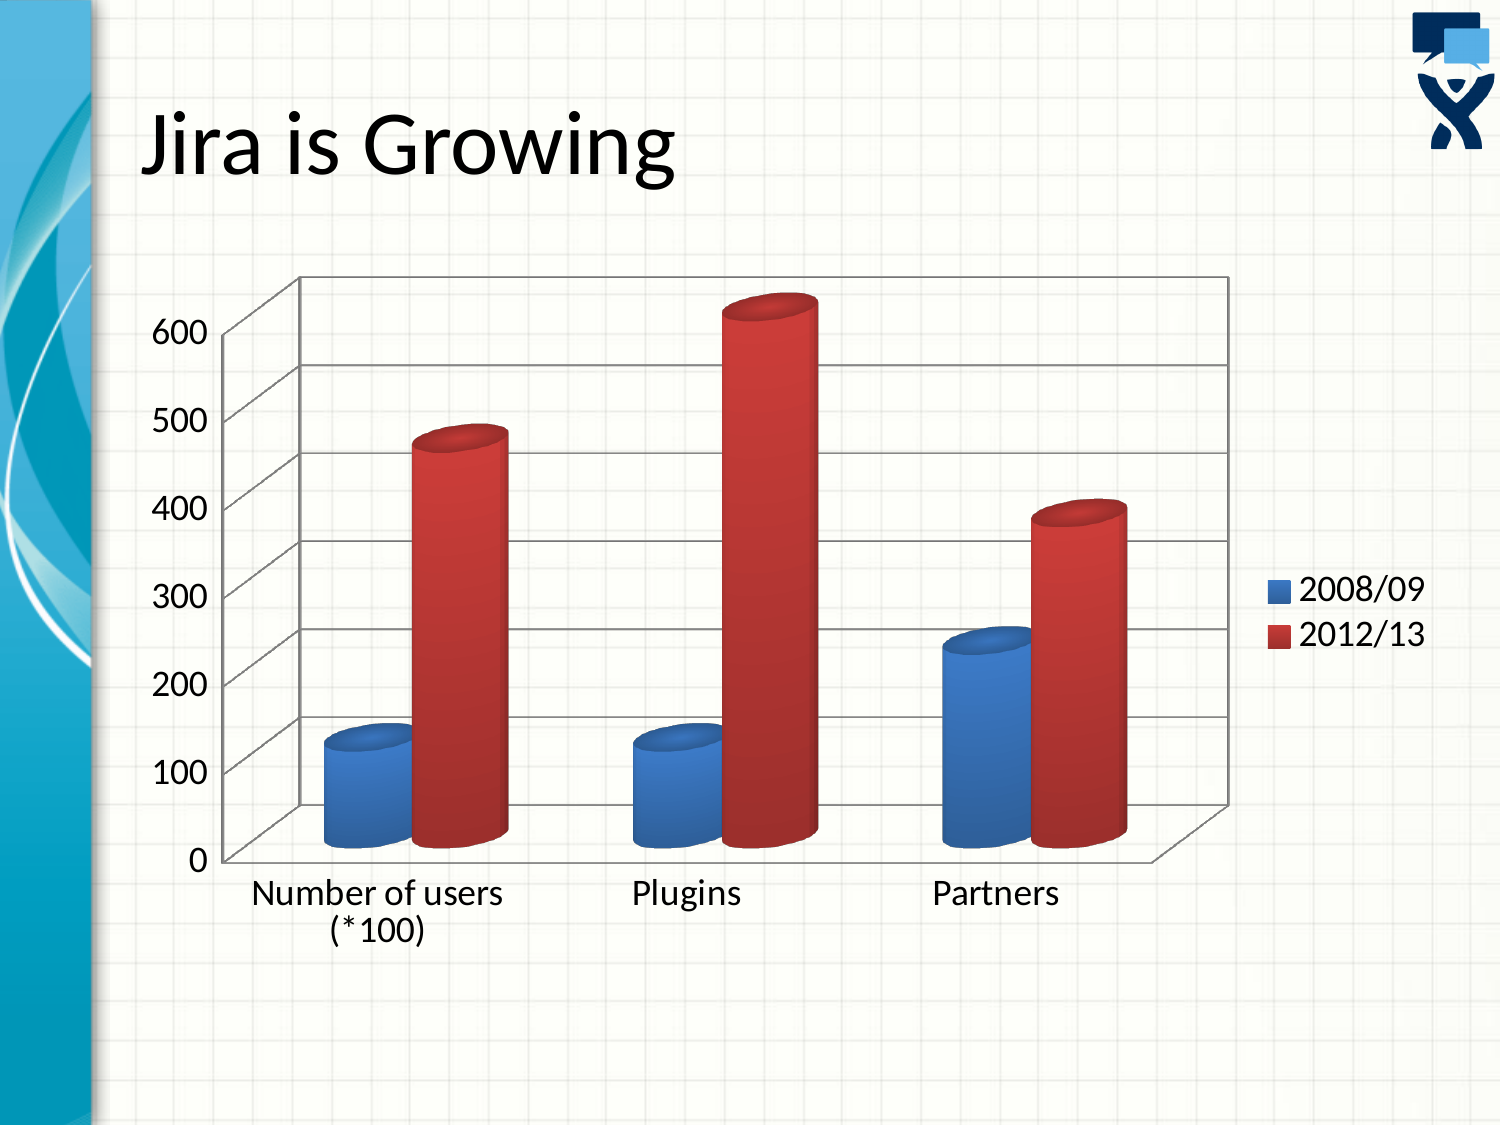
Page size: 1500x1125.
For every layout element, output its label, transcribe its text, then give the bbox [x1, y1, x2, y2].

chart [124, 261, 1451, 968]
picture [0, 0, 1500, 1125]
title Jira is Growing [125, 44, 1450, 232]
